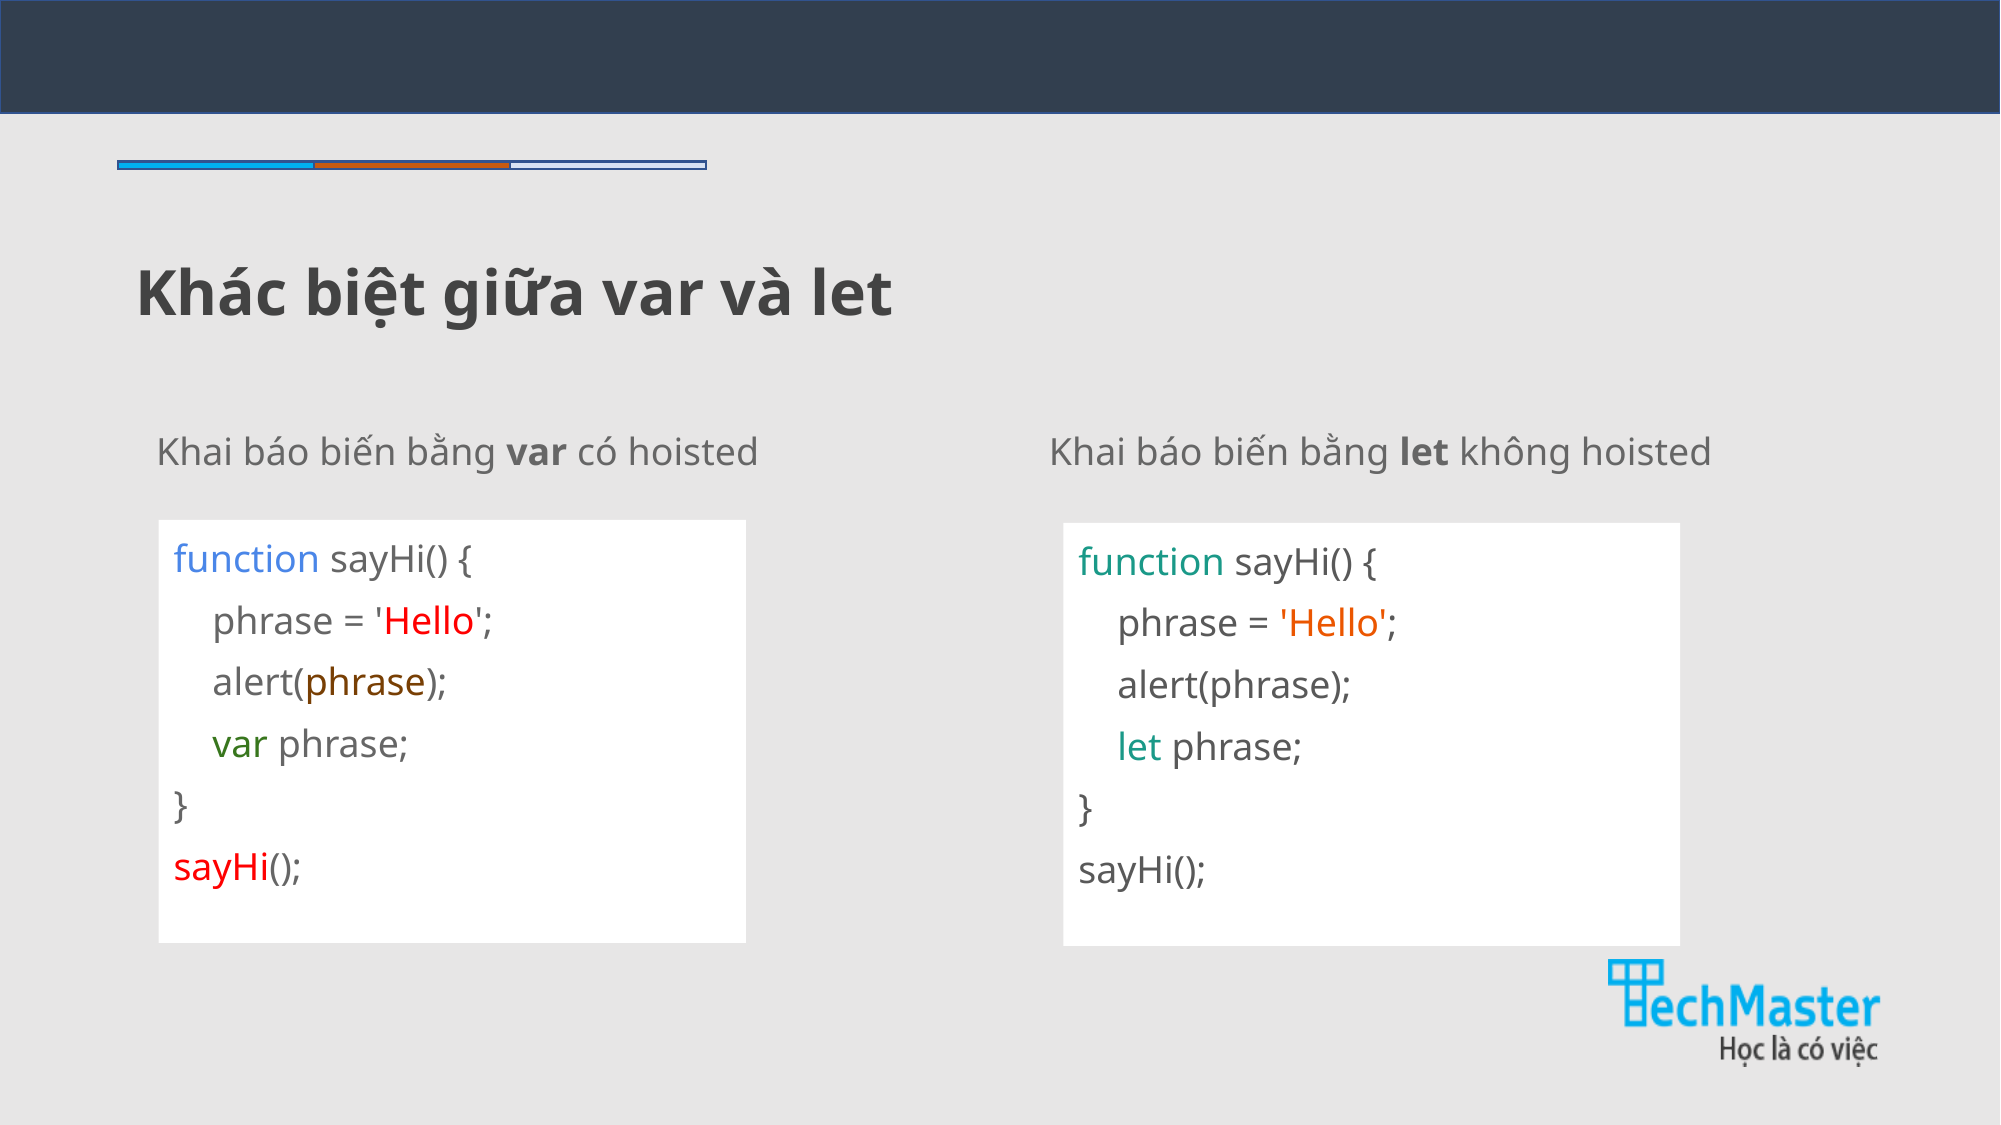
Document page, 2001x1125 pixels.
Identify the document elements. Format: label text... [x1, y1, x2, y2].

text_box [313, 161, 509, 169]
picture [1647, 964, 1659, 980]
picture [1629, 985, 1642, 1000]
text_box function sayHi() { phrase = 'Hello'; alert(phrase); let phrase; } sayHi(); [1063, 522, 1681, 946]
picture [1612, 964, 1625, 980]
text_box [117, 161, 313, 169]
text_box [0, 0, 2000, 113]
text_box function sayHi() { phrase = 'Hello'; alert(phrase); var phrase; } sayHi(); [158, 519, 746, 943]
text_box Khai báo biến bằng let không hoisted [1033, 390, 1819, 498]
text_box Khai báo biến bằng var có hoisted [140, 390, 838, 479]
picture [1629, 1006, 1642, 1021]
picture [1608, 958, 1883, 1067]
text_box Khác biệt giữa var và let [120, 237, 1883, 351]
text_box [509, 161, 707, 169]
picture [1629, 964, 1642, 980]
